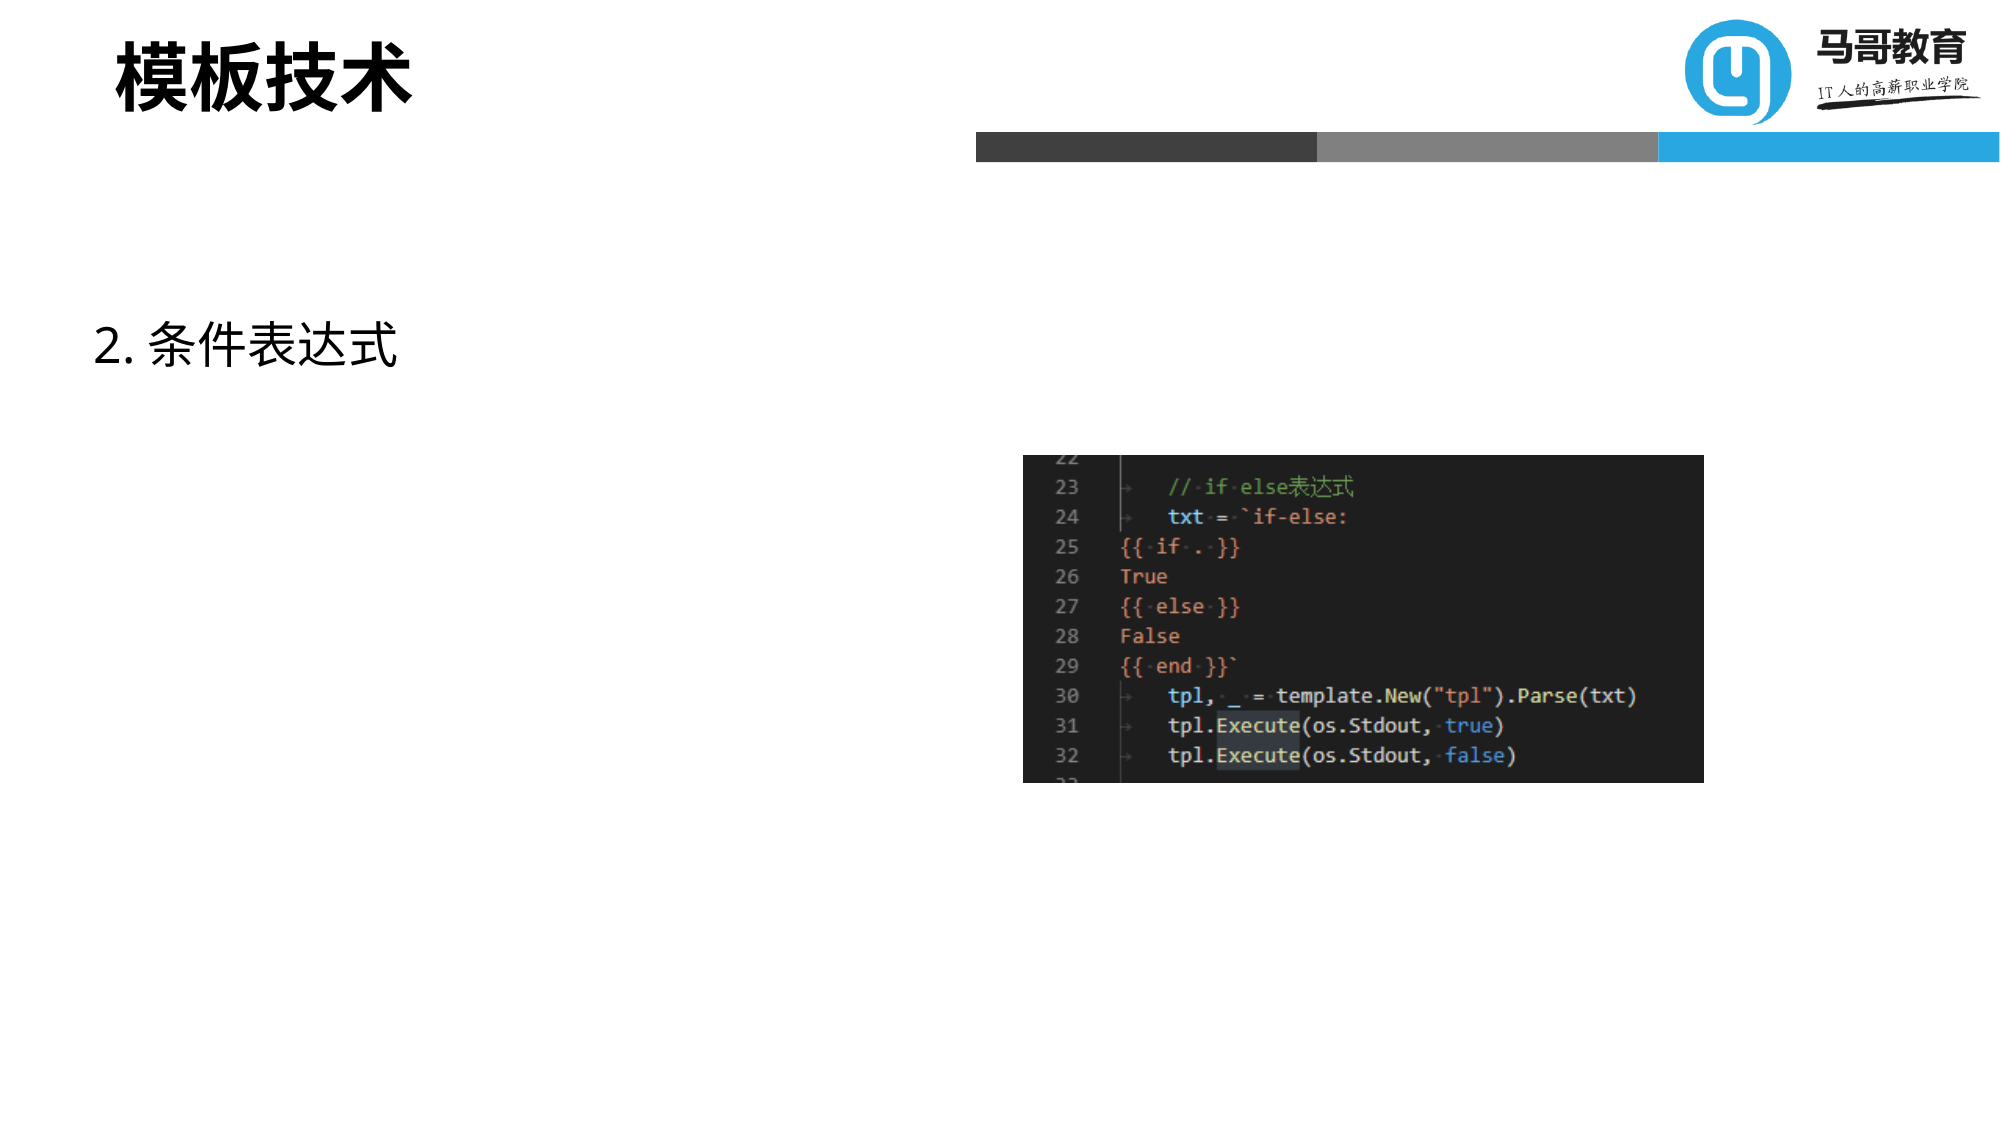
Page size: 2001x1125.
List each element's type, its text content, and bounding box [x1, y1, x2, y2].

picture [1671, 0, 2001, 206]
picture [1023, 455, 1704, 783]
text_box 2.条件表达式 [78, 276, 1024, 928]
title 模板技术 [99, 27, 1274, 124]
